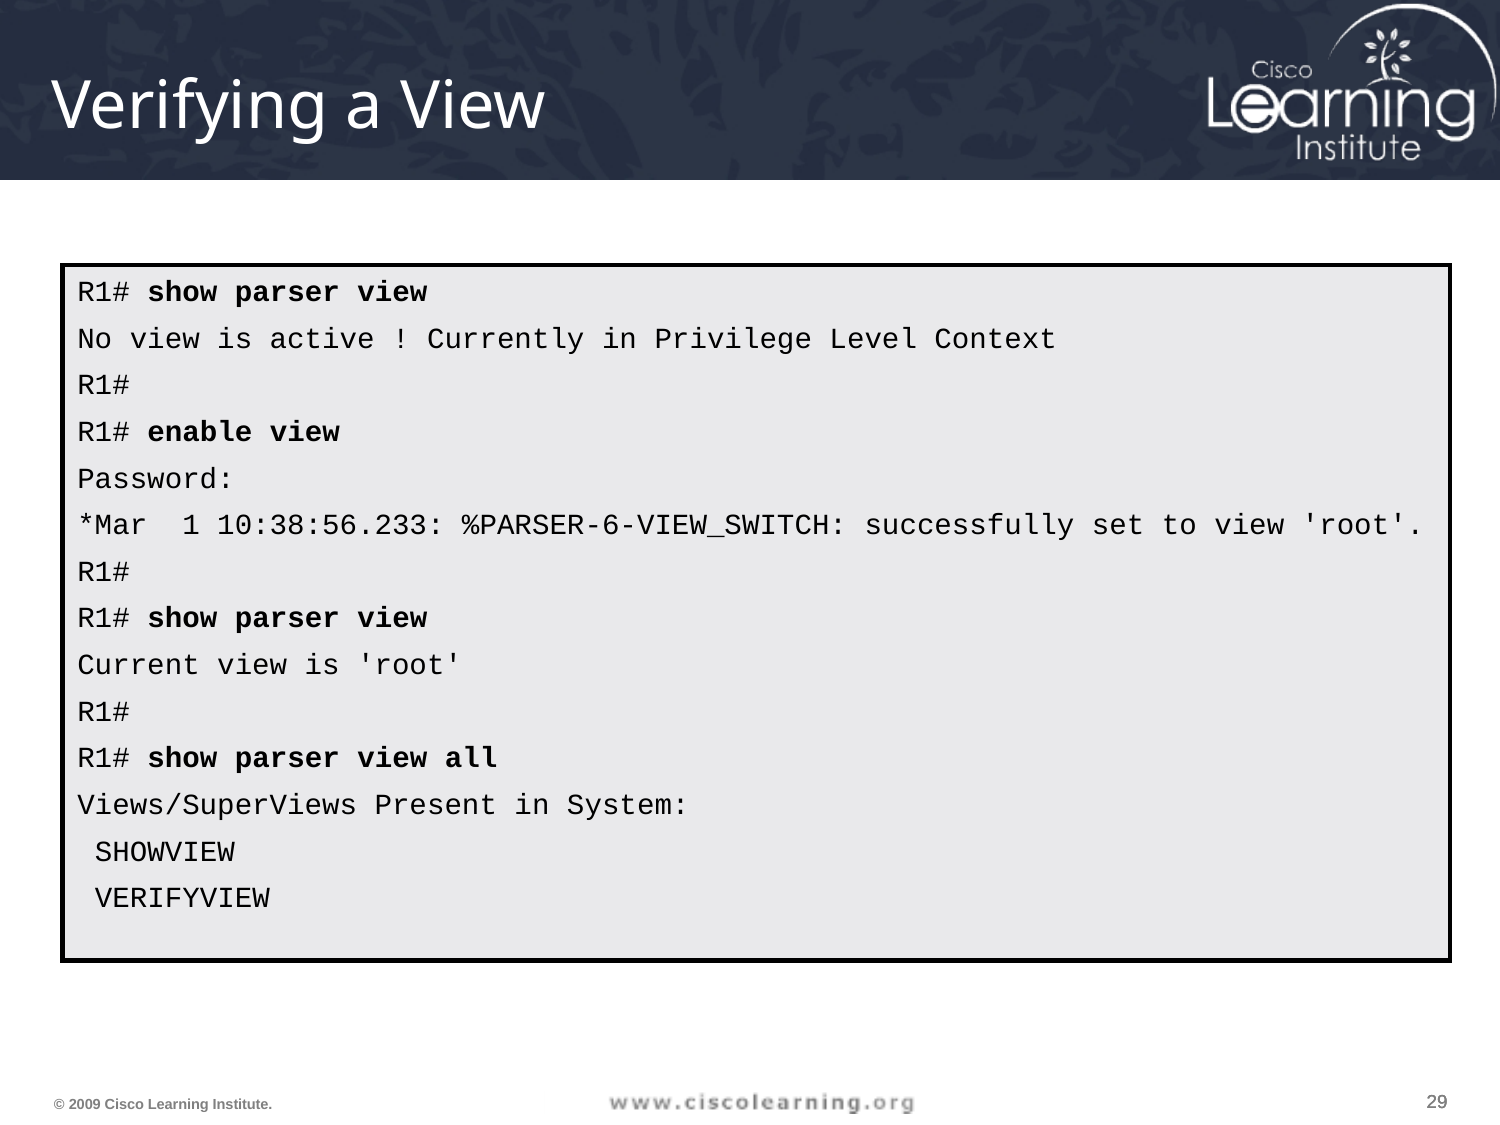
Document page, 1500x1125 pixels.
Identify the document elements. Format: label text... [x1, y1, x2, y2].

text_box R1# show parser view No view is active ! Currently in Privilege Level Context R1# R1# enable view Password: *Mar 1 10:38:56.233: %PARSER-6-VIEW_SWITCH: successfully set to view 'root'. R1# R1# show parser view Current view is 'root' R1# R1# show parser view all Views/SuperViews Present in System: SHOWVIEW VERIFYVIEW [62, 264, 1450, 961]
title Verifying a View [37, 12, 1438, 150]
picture [0, 0, 1500, 180]
picture [543, 1091, 1013, 1114]
